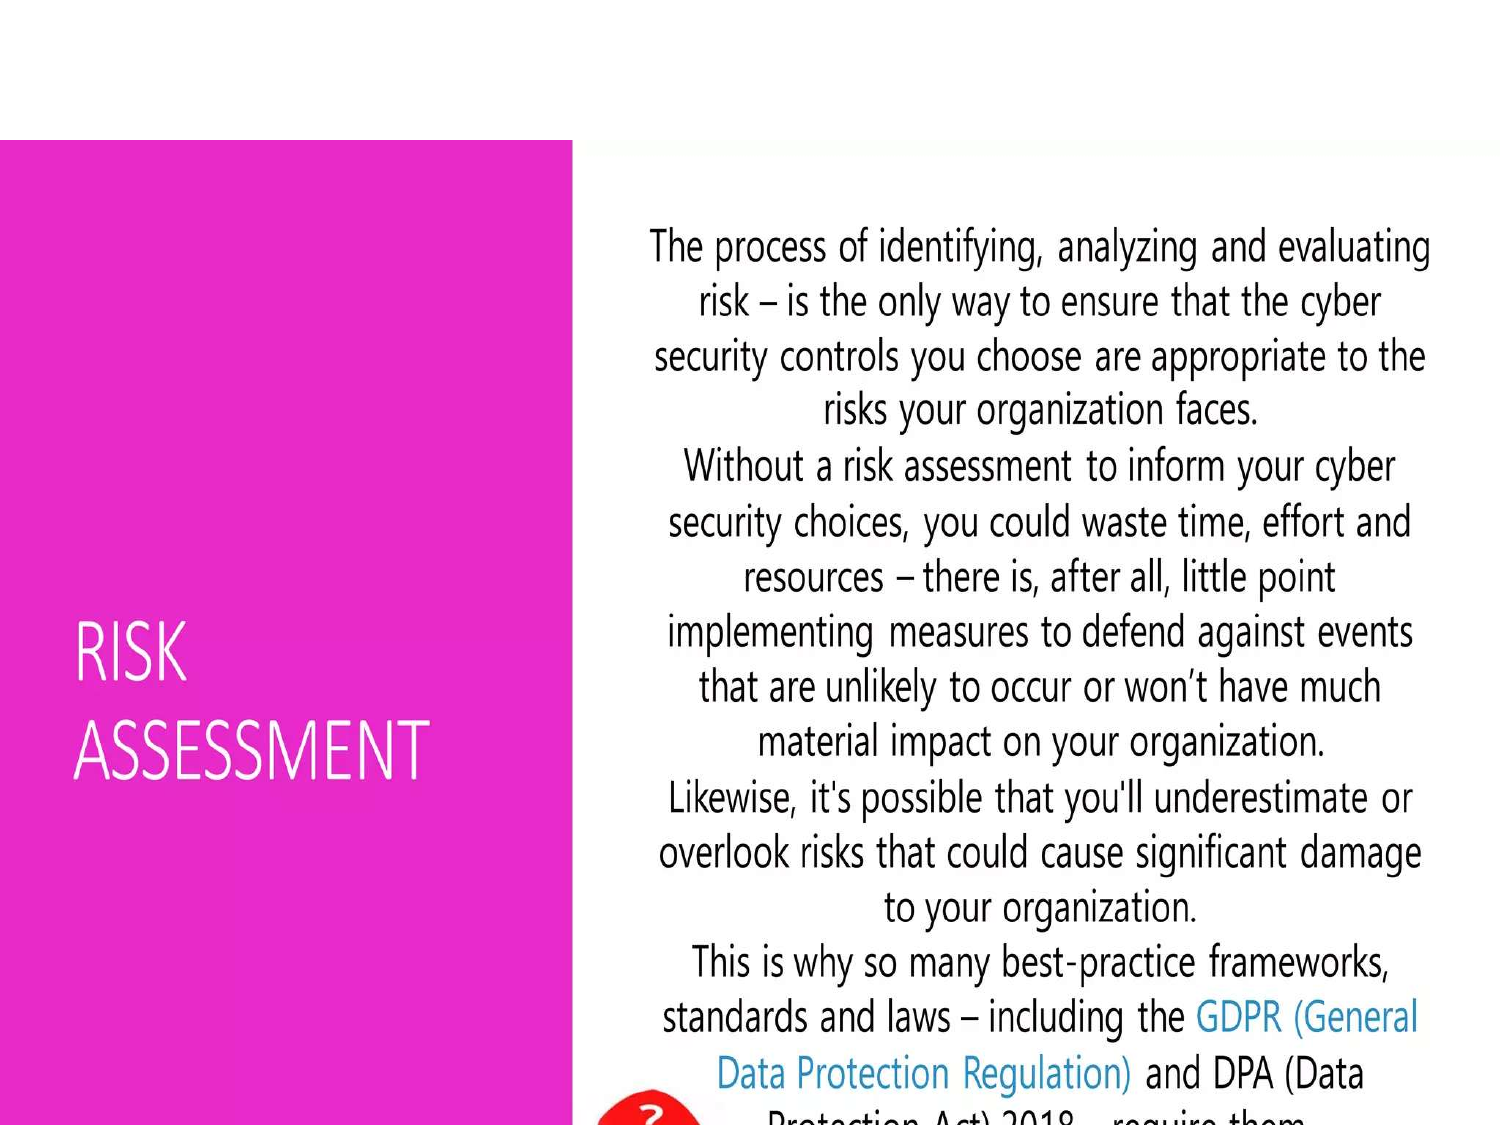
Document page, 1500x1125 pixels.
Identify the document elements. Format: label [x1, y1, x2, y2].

picture [0, 140, 1500, 1125]
